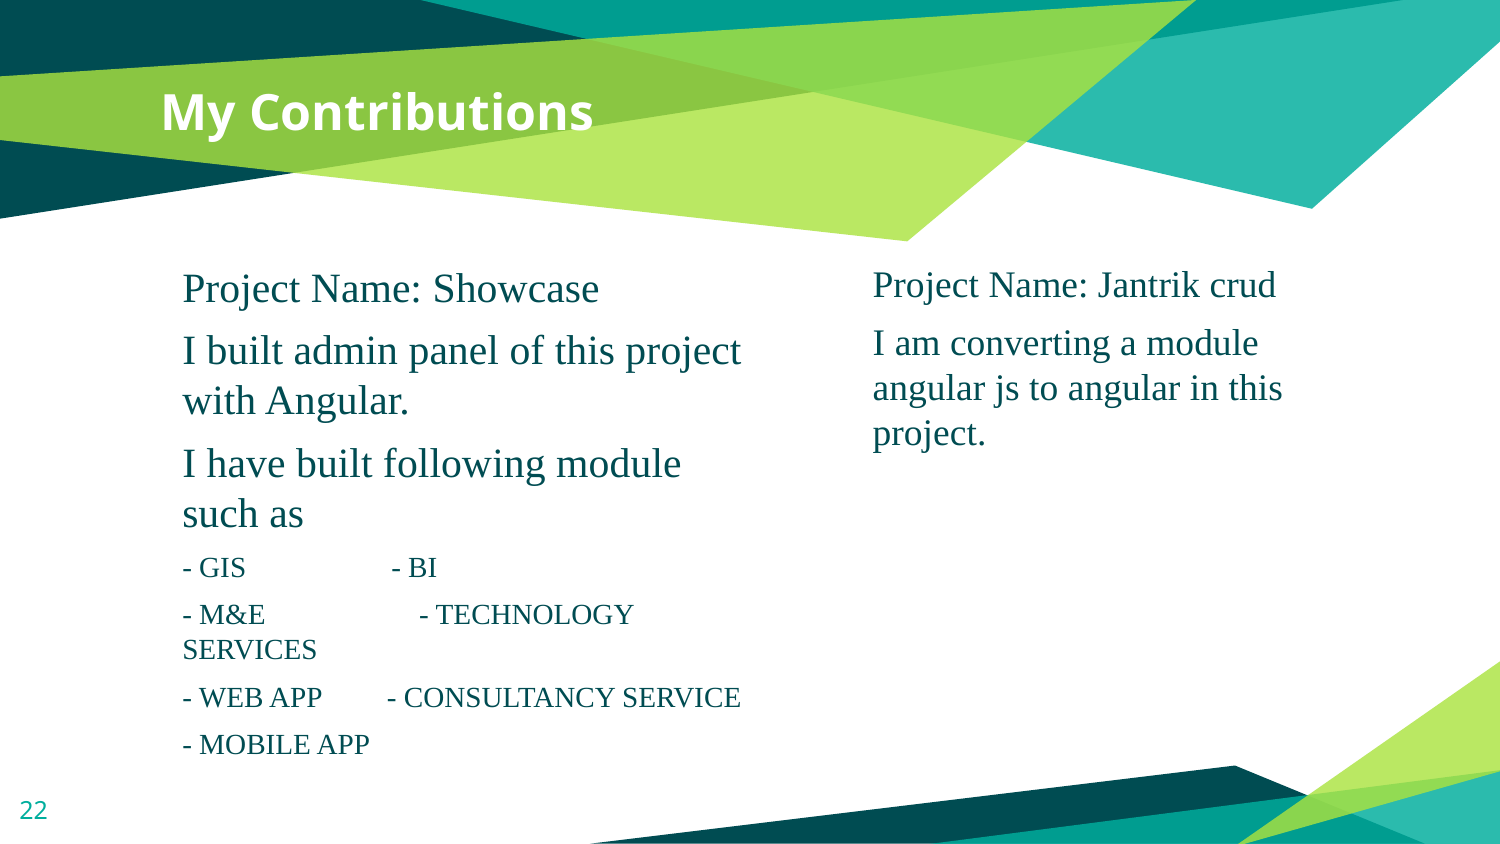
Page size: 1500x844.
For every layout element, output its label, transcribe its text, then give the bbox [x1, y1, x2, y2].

list Project Name: Showcase I built admin panel of this project with Angular. I have built following module such as - GIS - BI - M&E - TECHNOLOGY SERVICES - WEB APP - CONSULTANCY SERVICE - MOBILE APP [148, 245, 782, 808]
slide_number 22 [4, 779, 95, 844]
list Project Name: Jantrik crud I am converting a module angular js to angular in this project. [838, 245, 1352, 808]
title My Contributions [145, 65, 1177, 206]
